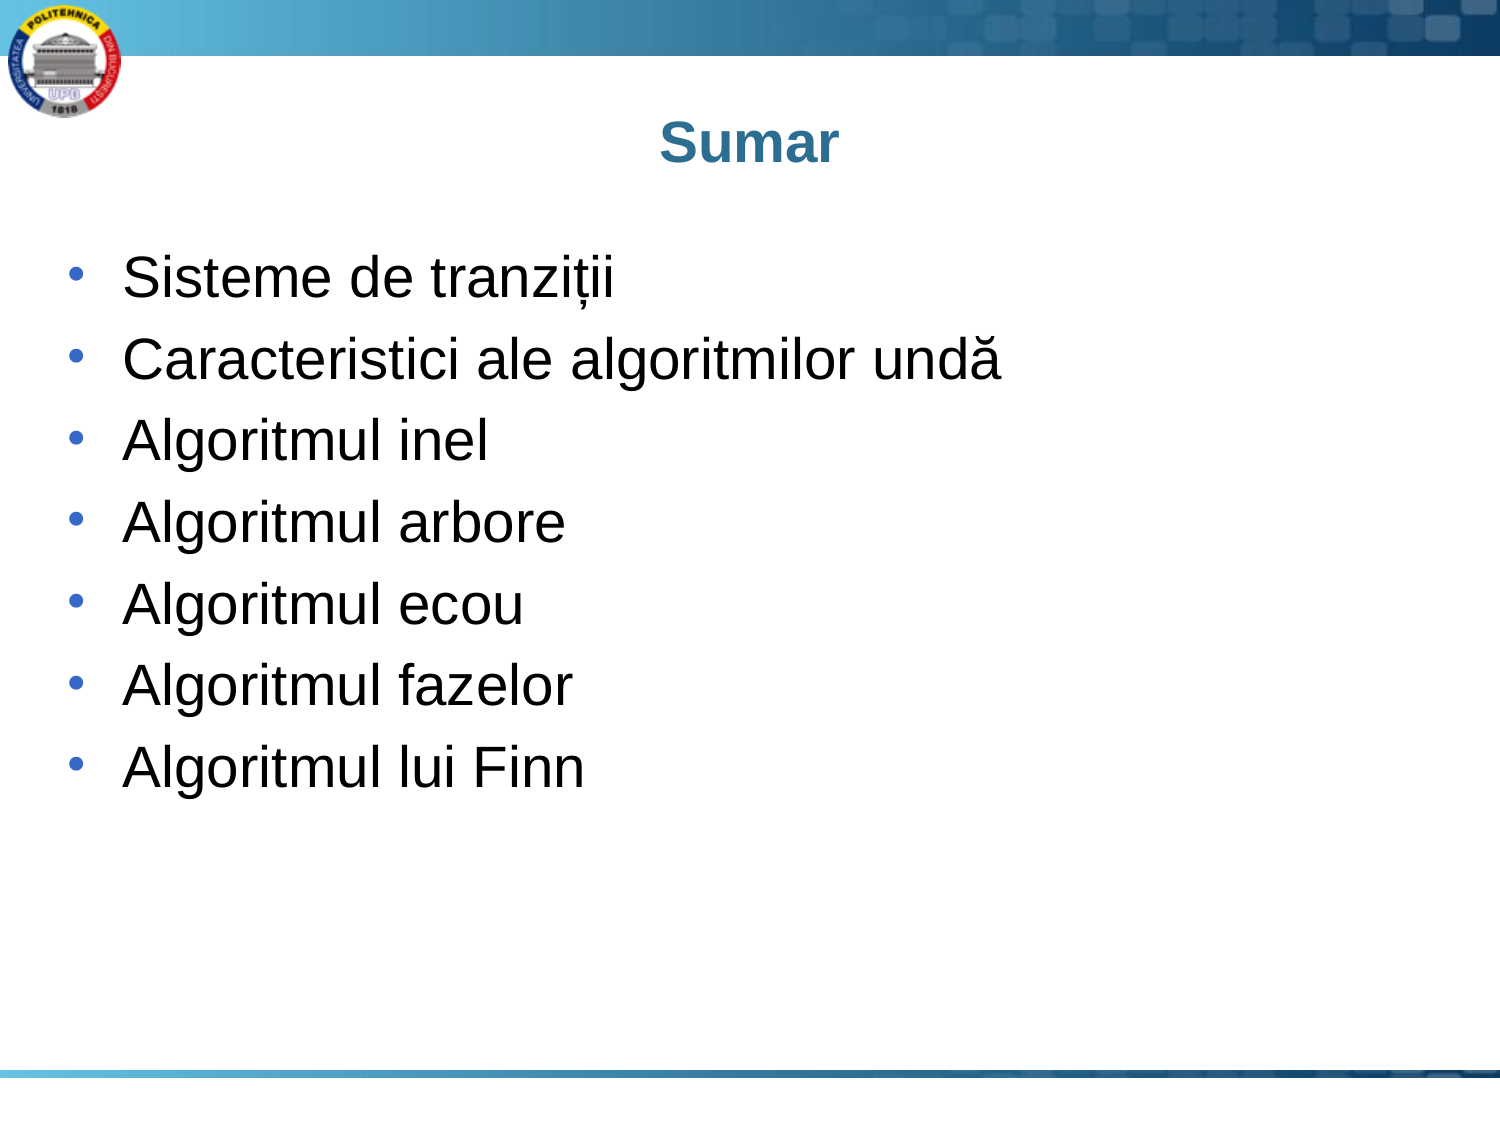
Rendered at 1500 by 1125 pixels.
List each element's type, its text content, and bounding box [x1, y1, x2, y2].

picture [0, 1070, 51, 1078]
text_box Sisteme de tranziții Caracteristici ale algoritmilor undă Algoritmul inel Algoritmul arbore Algoritmul ecou Algoritmul fazelor Algoritmul lui Finn [51, 231, 1500, 1125]
picture [0, 0, 1500, 118]
title Sumar [51, 102, 1449, 178]
